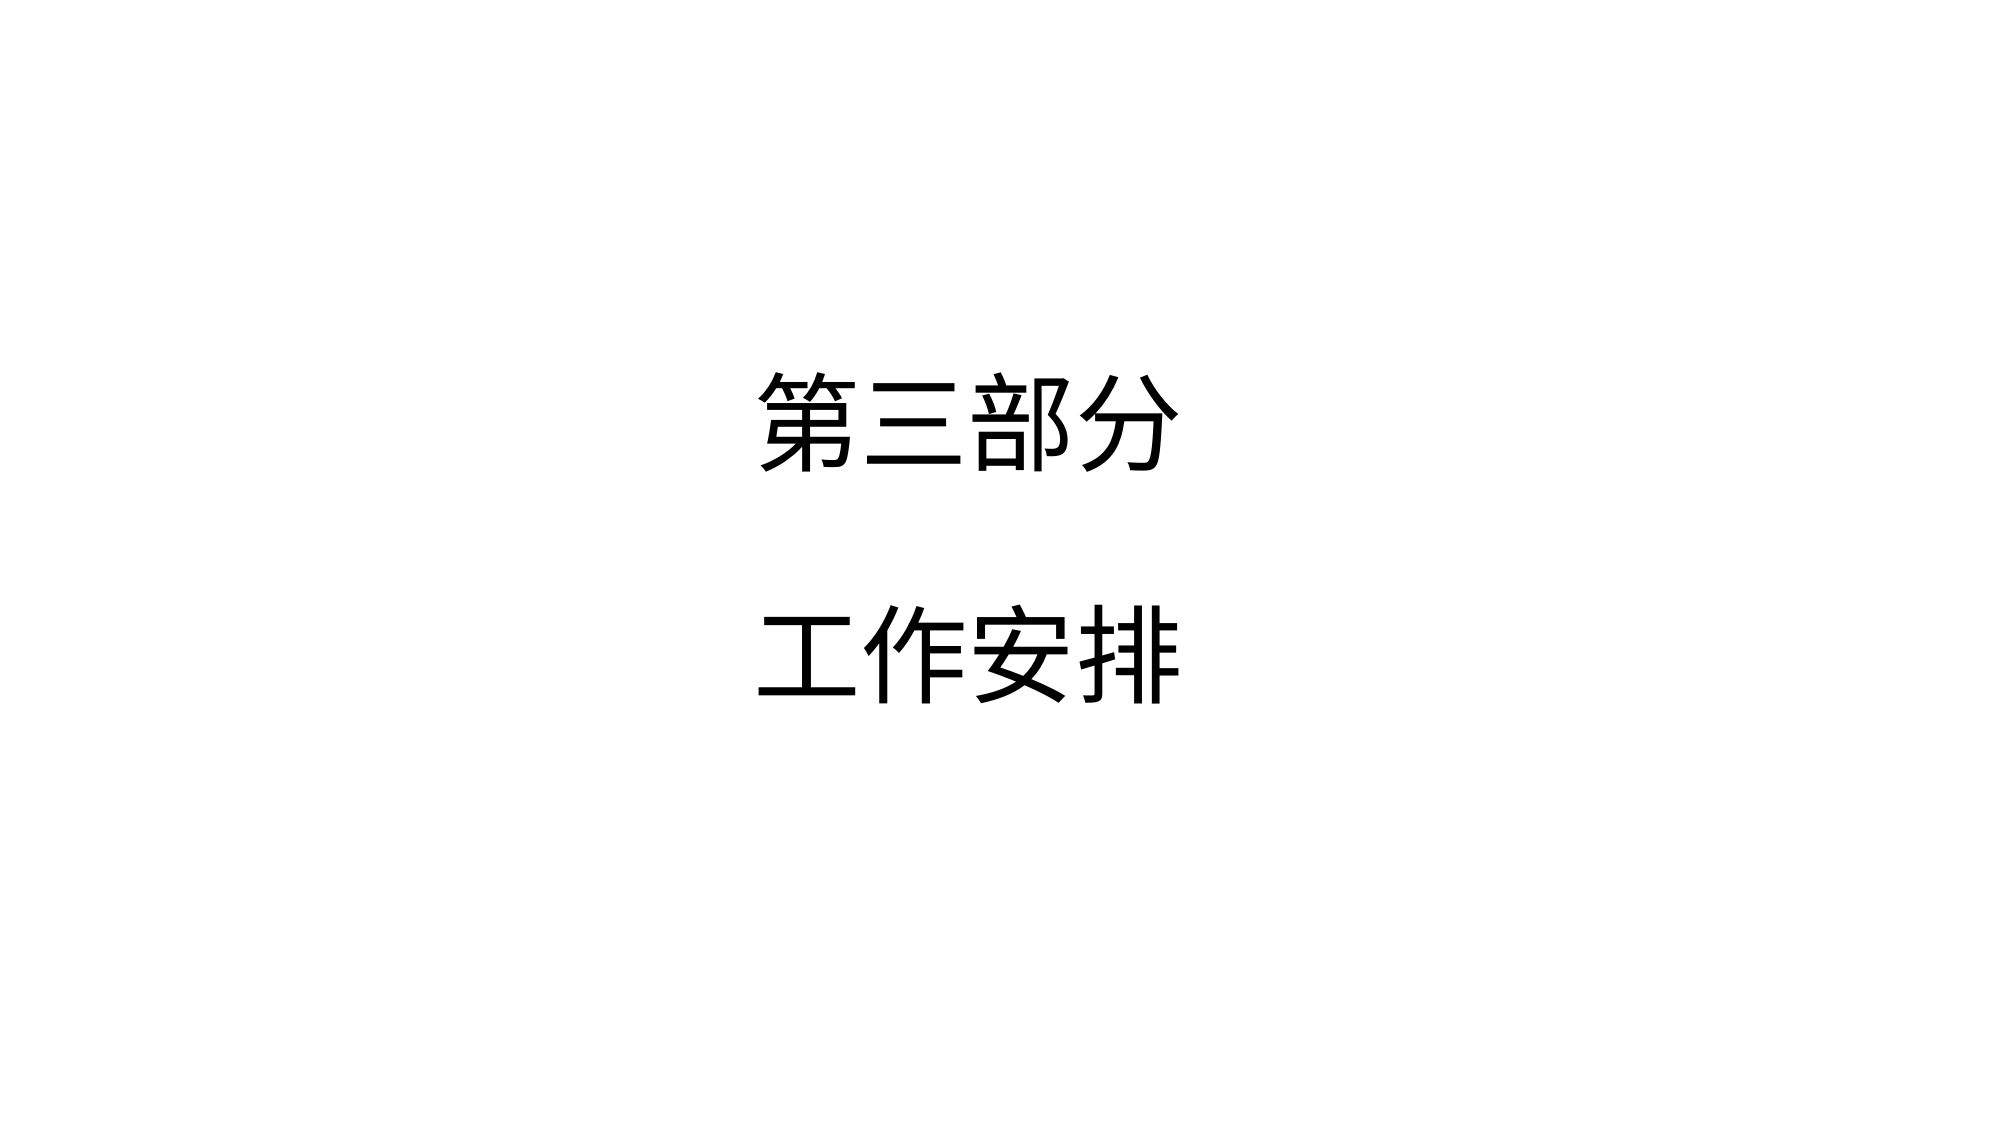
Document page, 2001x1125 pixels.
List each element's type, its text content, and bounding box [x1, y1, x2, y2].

title 第三部分 工作安排 [194, 362, 1743, 727]
